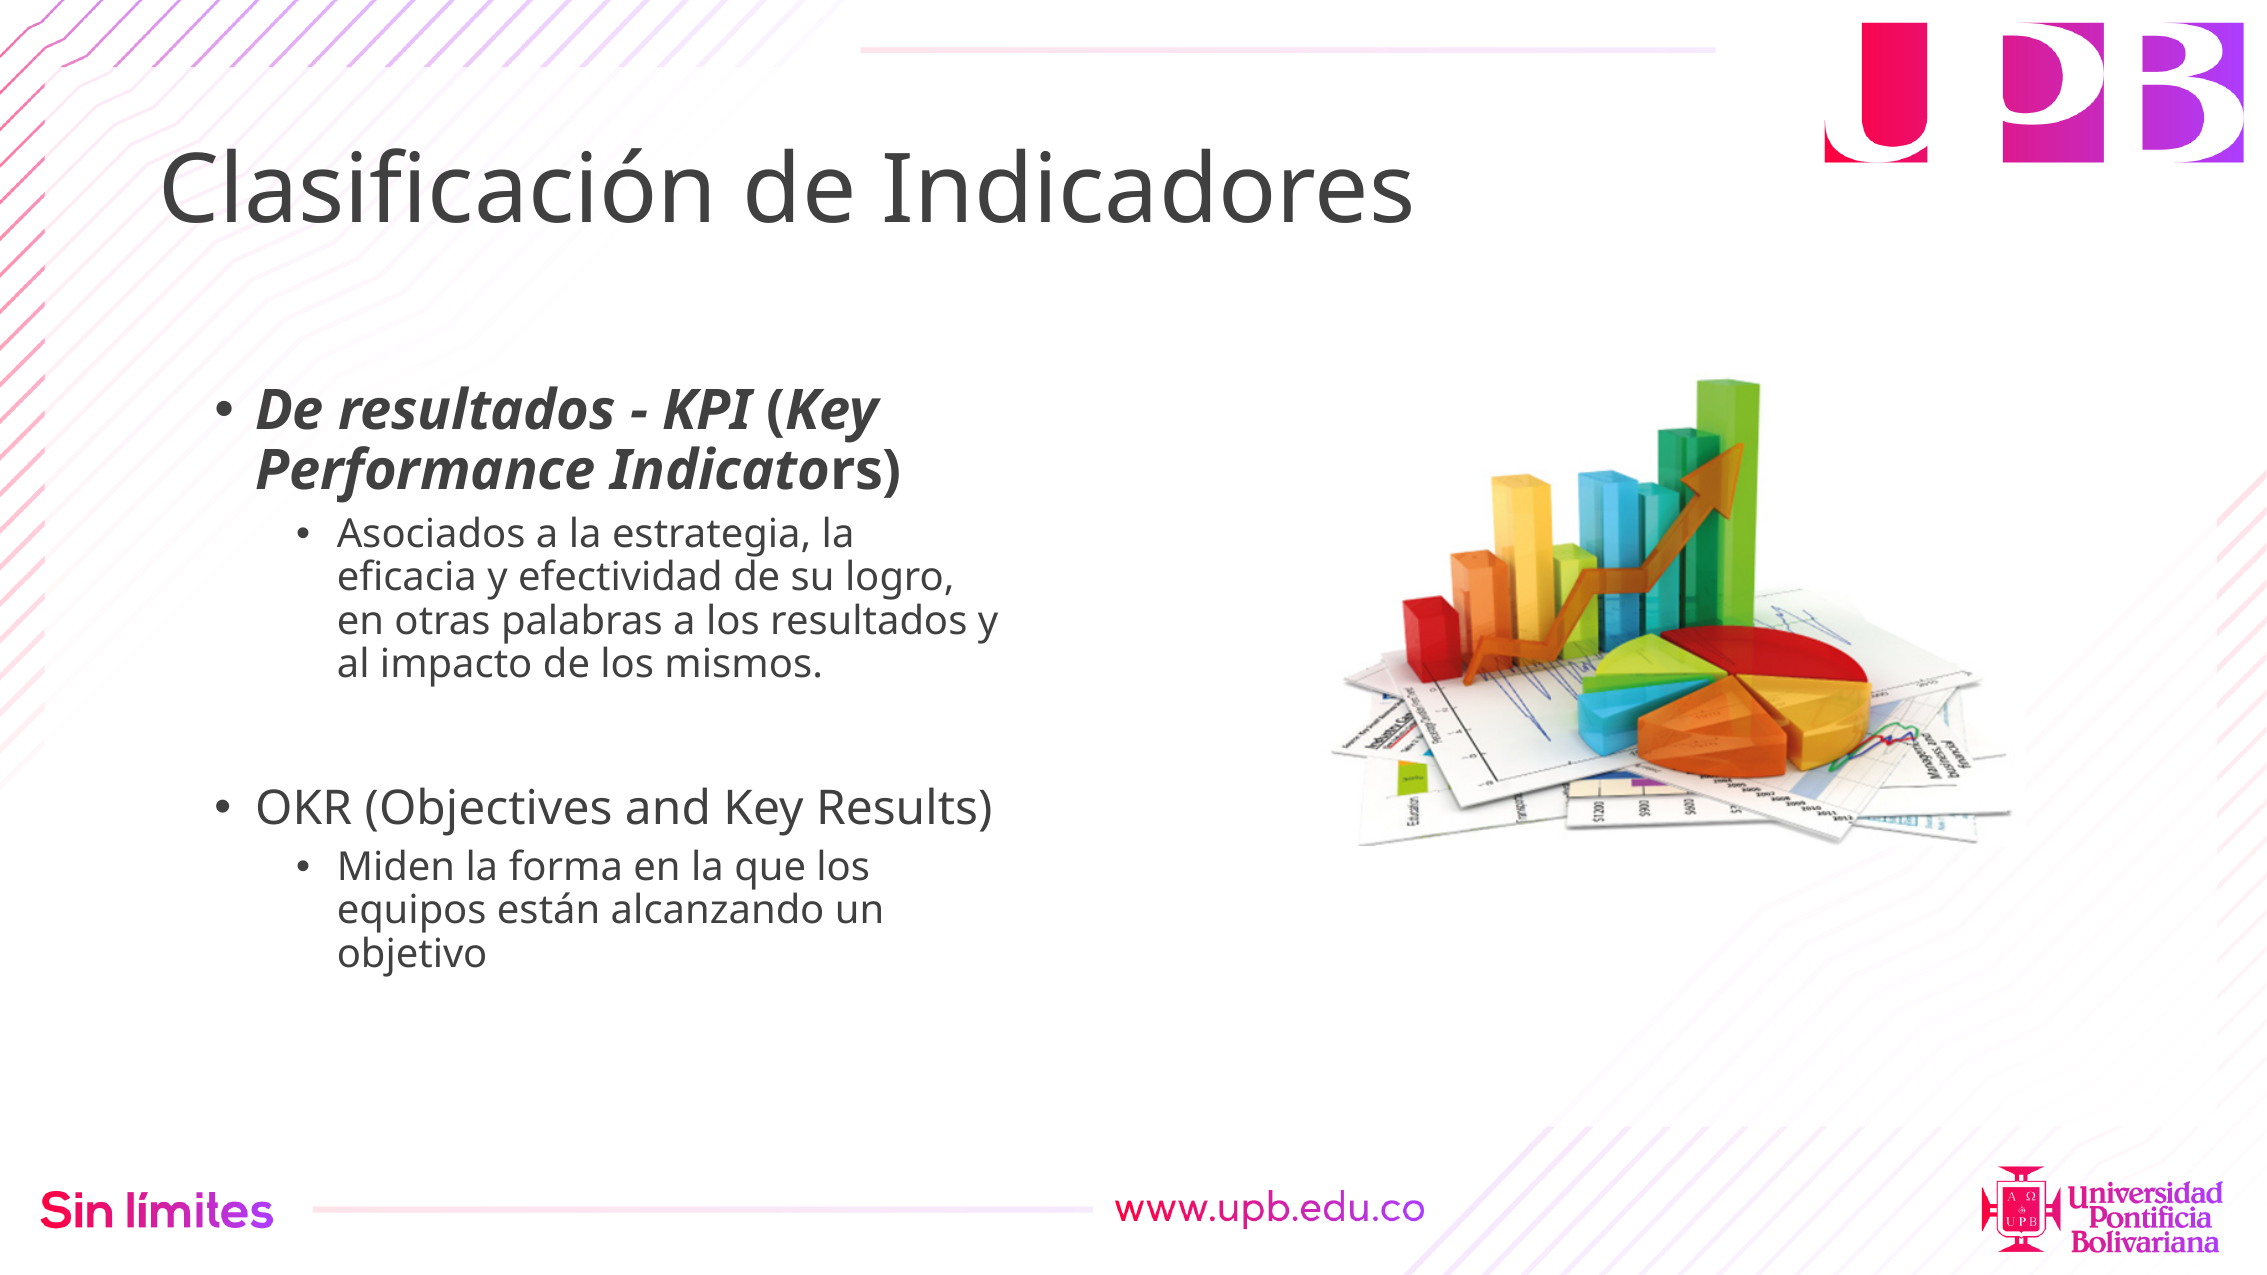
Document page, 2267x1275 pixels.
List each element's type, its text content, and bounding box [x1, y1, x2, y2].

list De resultados - KPI (Key Performance Indicators) Asociados a la estrategia, la eficacia y efectividad de su logro, en otras palabras a los resultados y al impacto de los mismos. OKR (Objectives and Key Results) Miden la forma en la que los equipos están alcanzando un objetivo [199, 373, 1017, 1016]
title Clasificación de Indicadores [143, 84, 1521, 298]
picture [0, 0, 2267, 1275]
text_box [312, 0, 369, 30]
